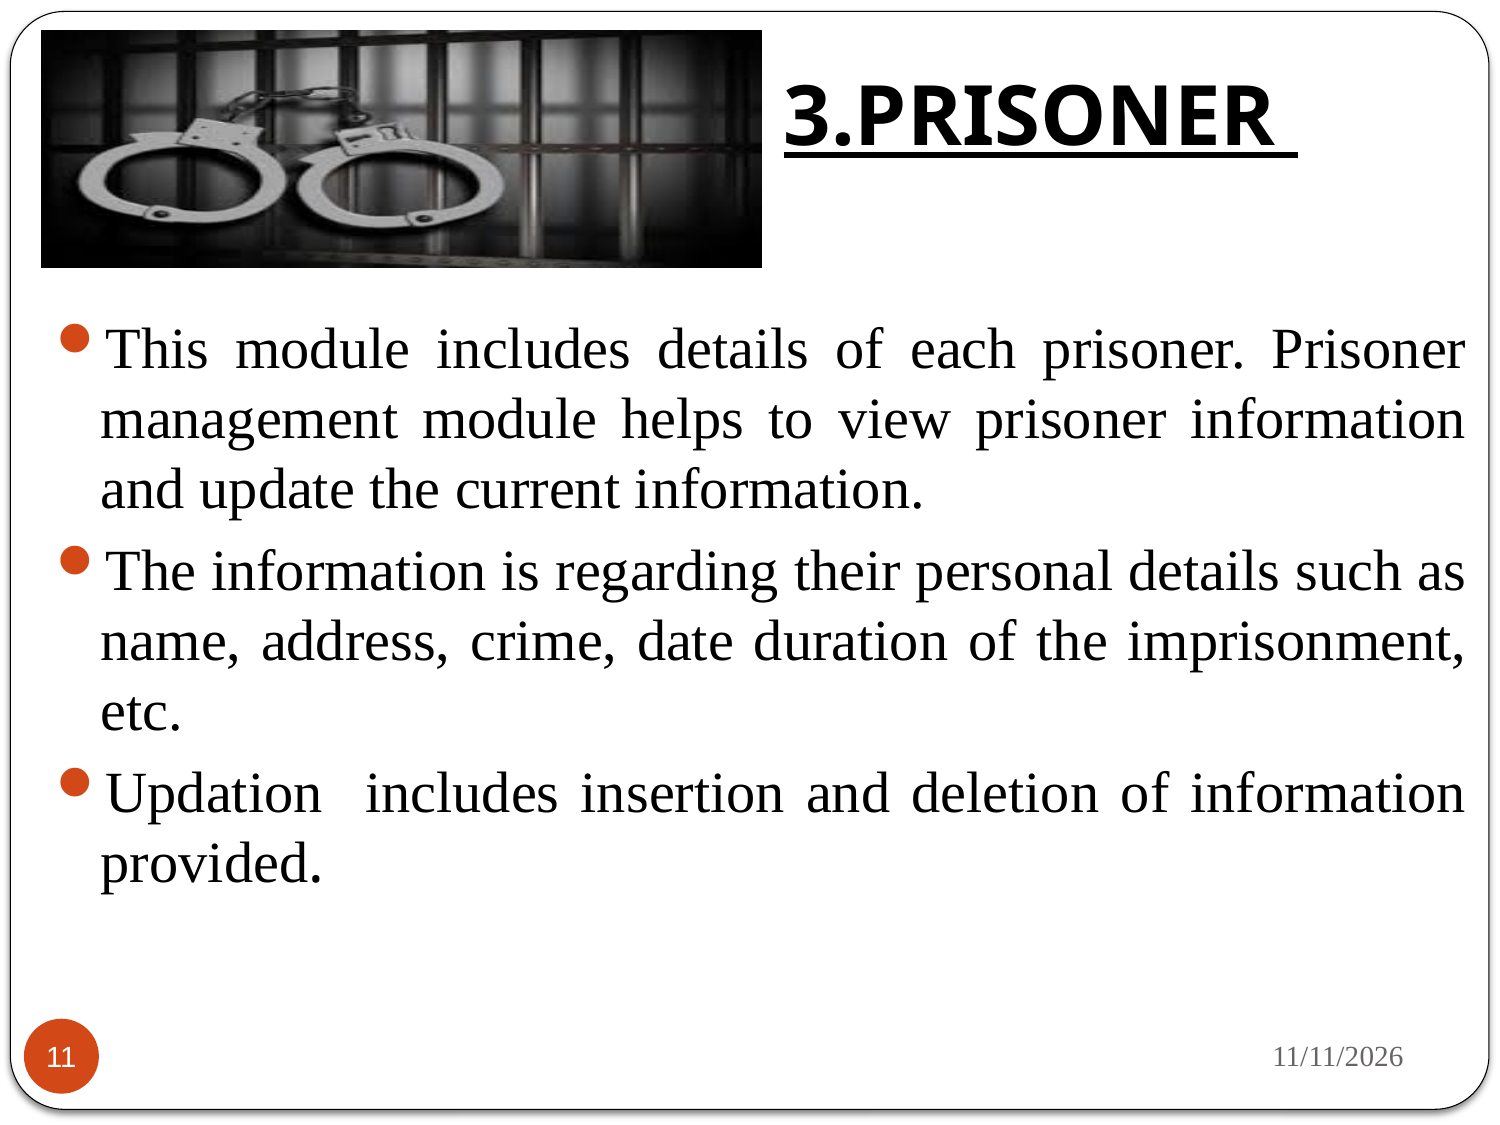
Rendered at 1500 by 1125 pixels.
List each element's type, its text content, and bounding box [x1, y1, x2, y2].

slide_number 11 [23, 1018, 99, 1094]
title 3.PRISONER [766, 34, 1313, 178]
list This module includes details of each prisoner. Prisoner management module helps to view prisoner information and update the current information. The information is regarding their personal details such as name, address, crime, date duration of the imprisonment, etc. Updation includes insertion and deletion of information provided. [40, 302, 1483, 1012]
slide_number 31-Oct-15 [1012, 1015, 1419, 1094]
picture [40, 30, 762, 268]
